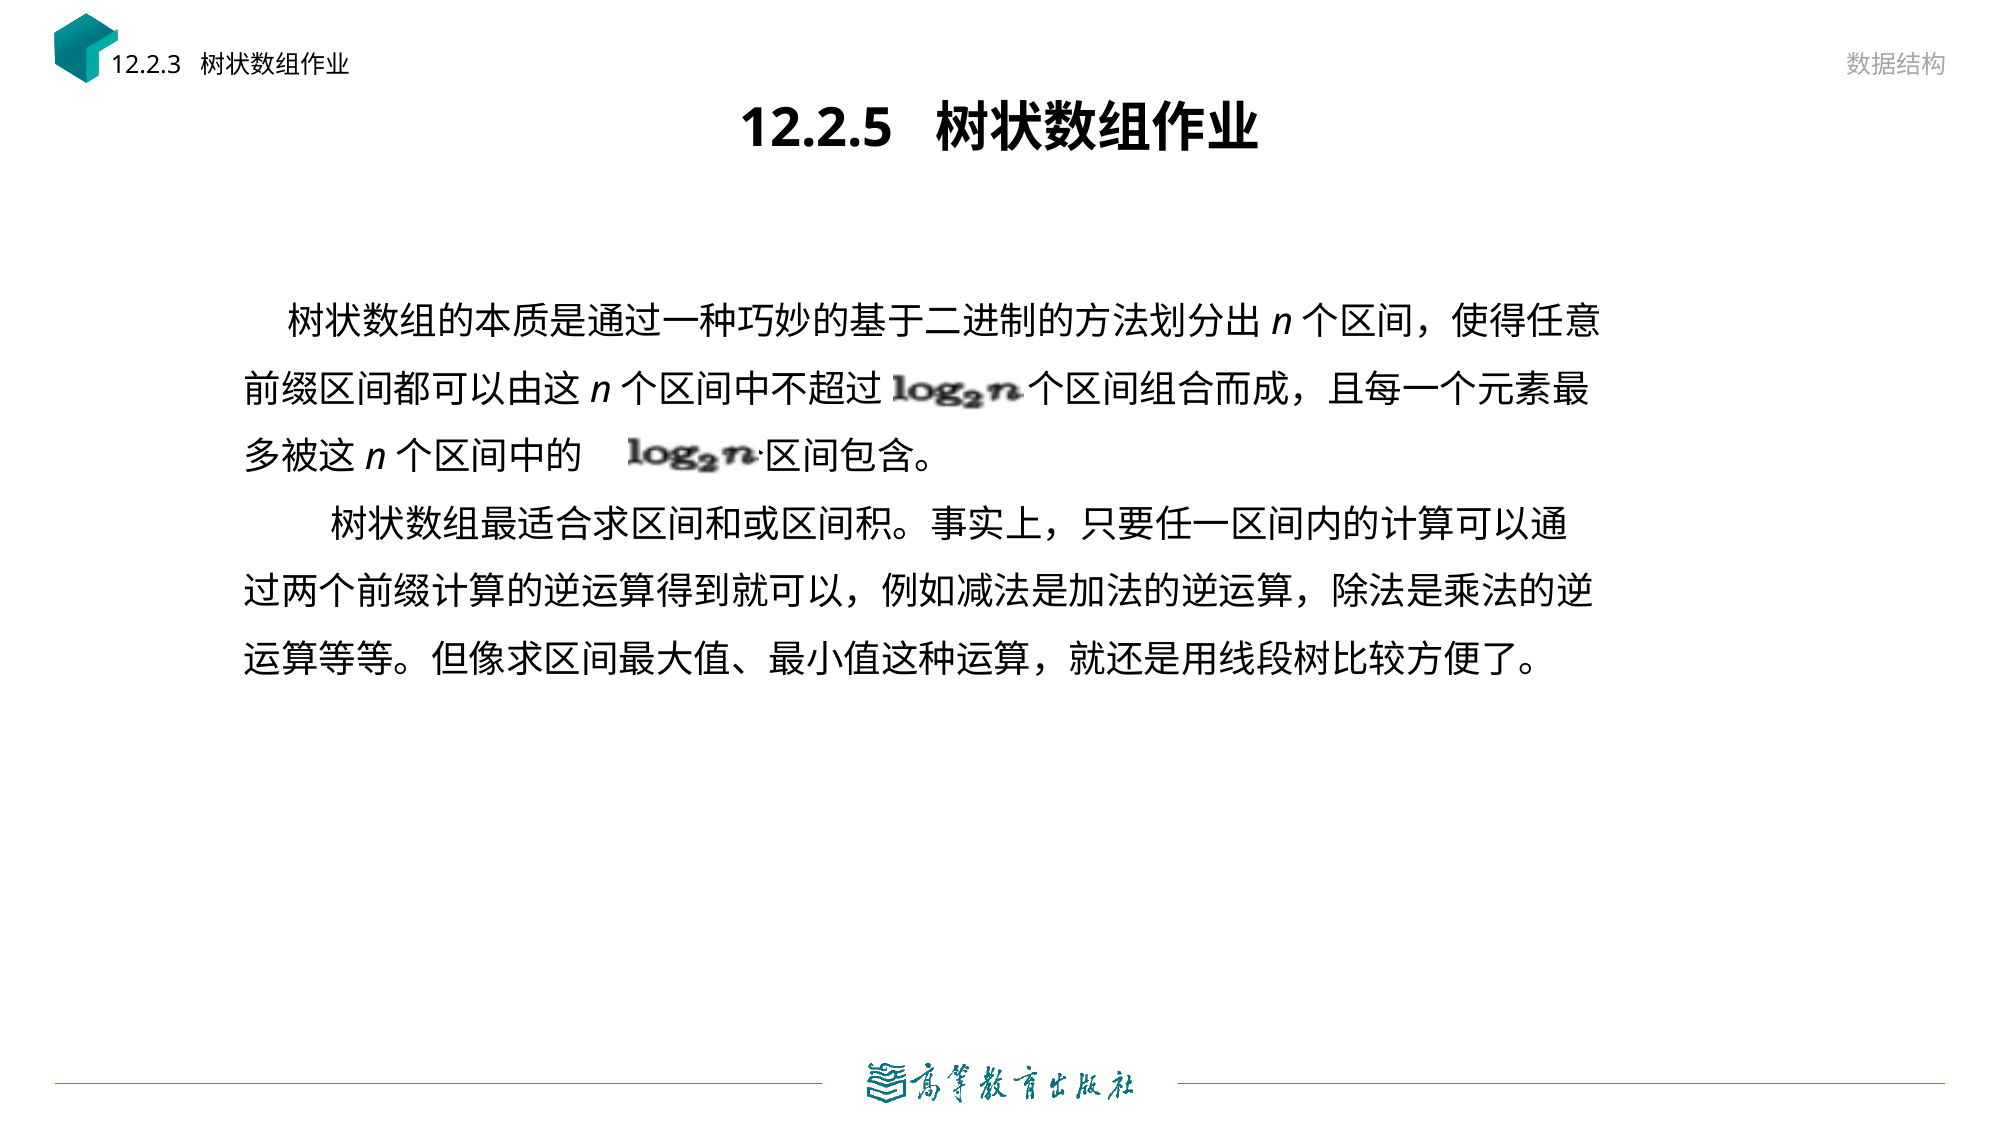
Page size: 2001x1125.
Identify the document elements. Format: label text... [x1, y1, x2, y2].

picture [867, 1063, 1133, 1103]
picture [893, 373, 1024, 411]
text_box 12.2.5 树状数组作业 [137, 85, 1863, 171]
list 数据结构 [1115, 32, 1962, 86]
subtitle 12.2.3 树状数组作业 [95, 44, 894, 99]
text_box 树状数组的本质是通过一种巧妙的基于二进制的方法划分出n个区间，使得任意前缀区间都可以由这n个区间中不超过 个区间组合而成，且每一个元素最多被这n个区间中的 个区间包含。 树状数组最适合求区间和或区间积。事实上，只要任一区间内的计算可以通过两个前缀计算的逆运算得到就可以，例如减法是加法的逆运算，除法是乘法的逆运算等等。但像求区间最大值、最小值这种运算，就还是用线段树比较方便了。 [228, 267, 1617, 732]
picture [628, 436, 759, 475]
